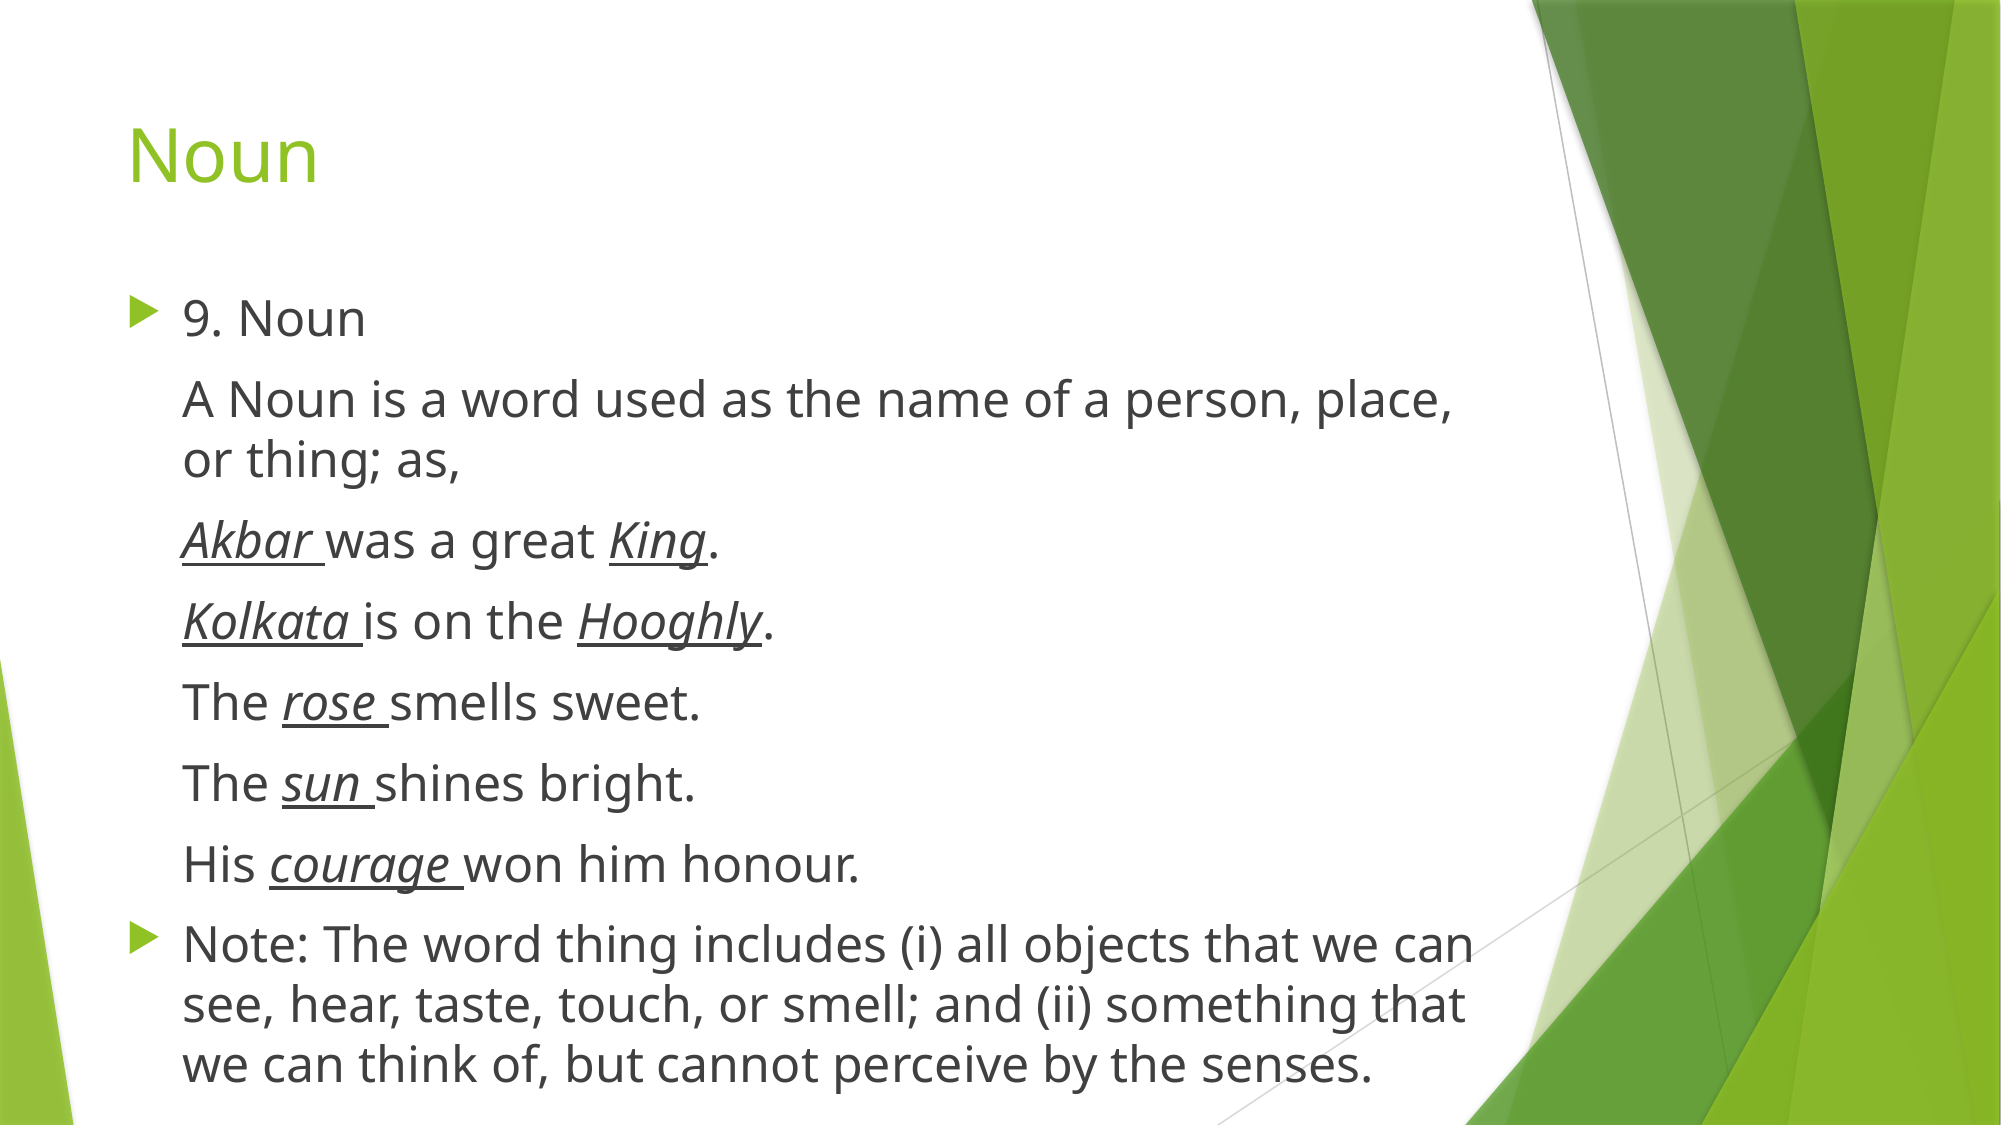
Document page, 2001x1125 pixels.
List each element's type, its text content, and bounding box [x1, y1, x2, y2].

list 9. Noun A Noun is a word used as the name of a person, place, or thing; as, Akbar was a great King. Kolkata is on the Hooghly. The rose smells sweet. The sun shines bright. His courage won him honour. Note: The word thing includes (i) all objects that we can see, hear, taste, touch, or smell; and (ii) something that we can think of, but cannot perceive by the senses. [111, 279, 1522, 1029]
title Noun [111, 99, 1522, 279]
